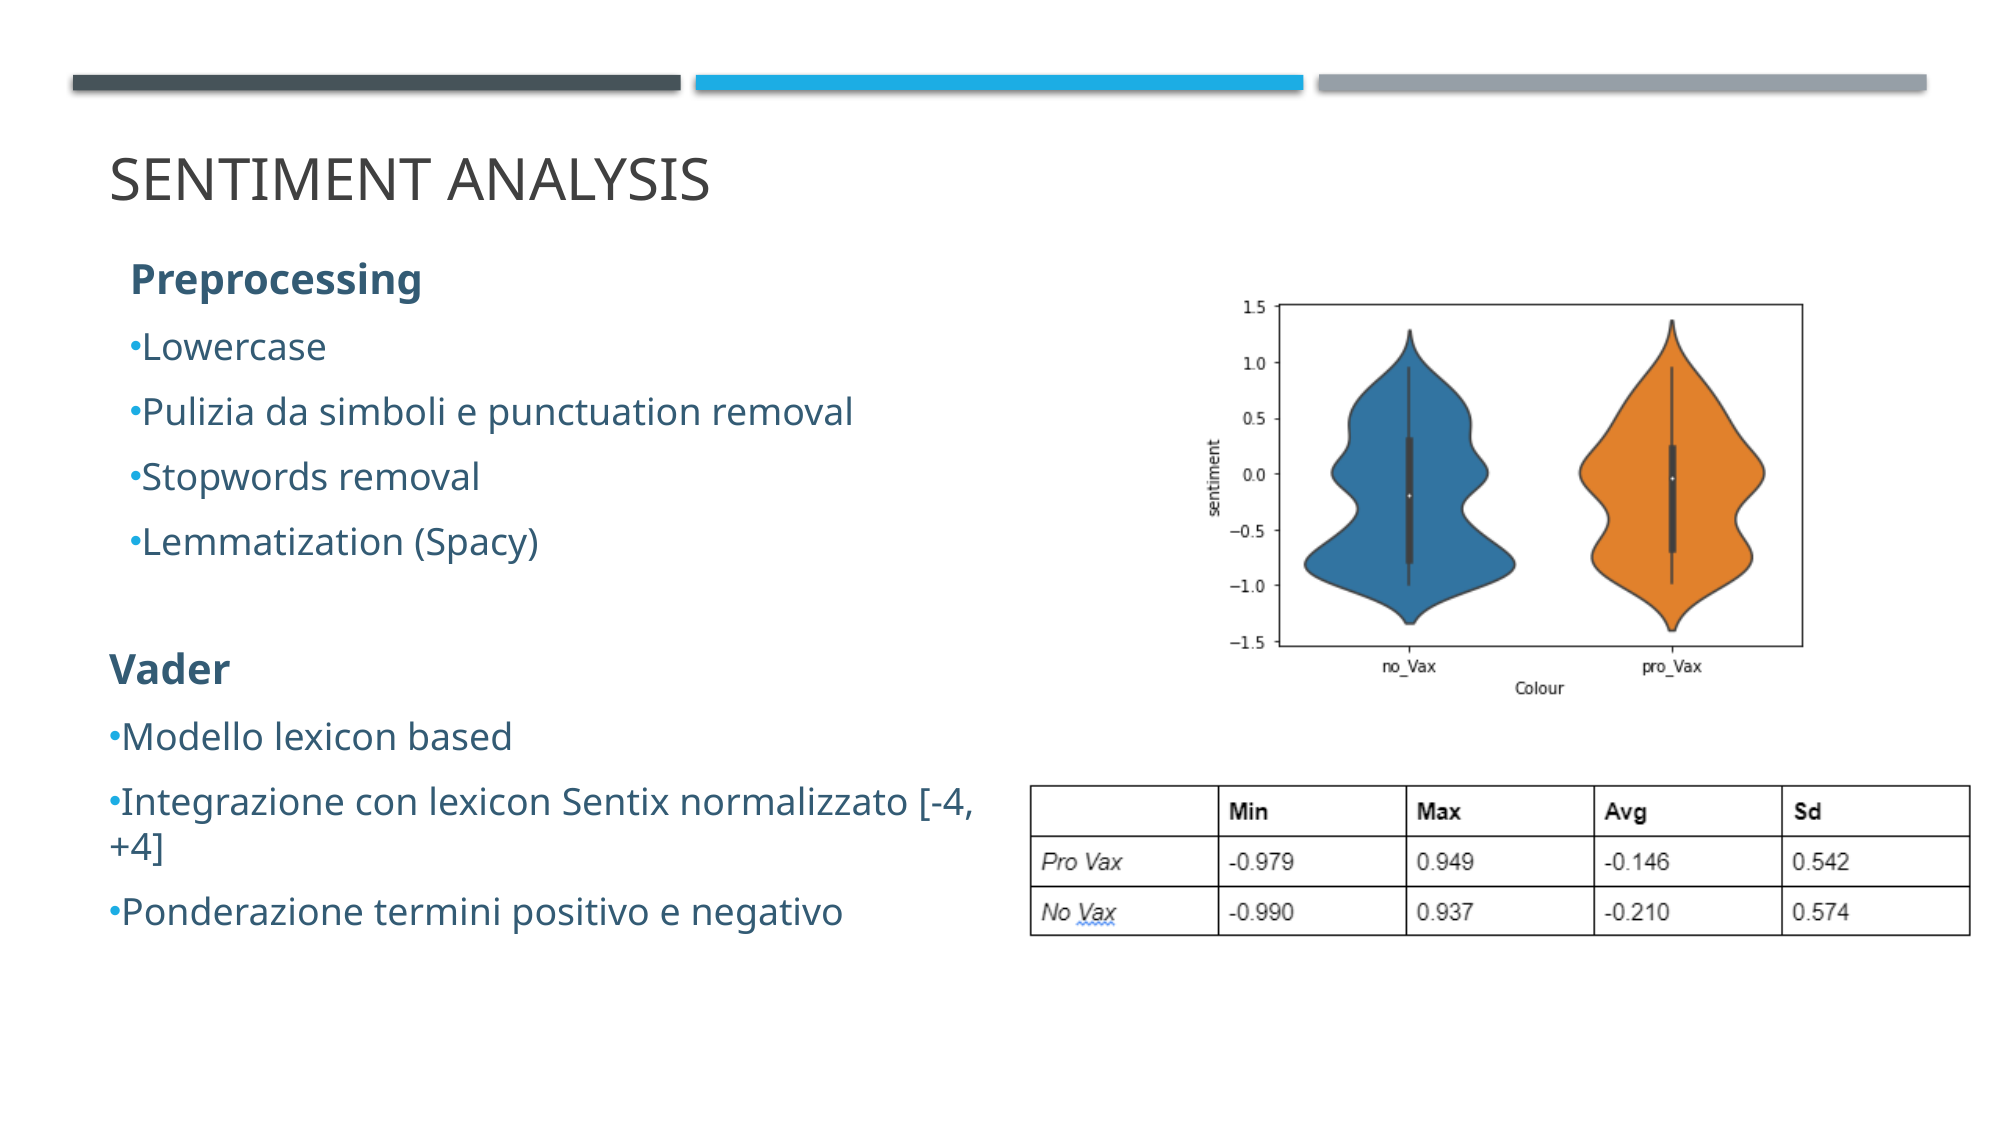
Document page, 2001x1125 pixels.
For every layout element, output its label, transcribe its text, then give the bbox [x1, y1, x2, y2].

text_box Vader Modello lexicon based Integrazione con lexicon Sentix normalizzato [-4, +4] Ponderazione termini positivo e negativo [94, 635, 1000, 998]
picture [1024, 775, 1985, 952]
title SENTIMENT ANALYSIS [94, 119, 1904, 221]
text_box Preprocessing Lowercase Pulizia da simboli e punctuation removal Stopwords removal Lemmatization (Spacy) [114, 245, 879, 571]
picture [1196, 290, 1813, 707]
